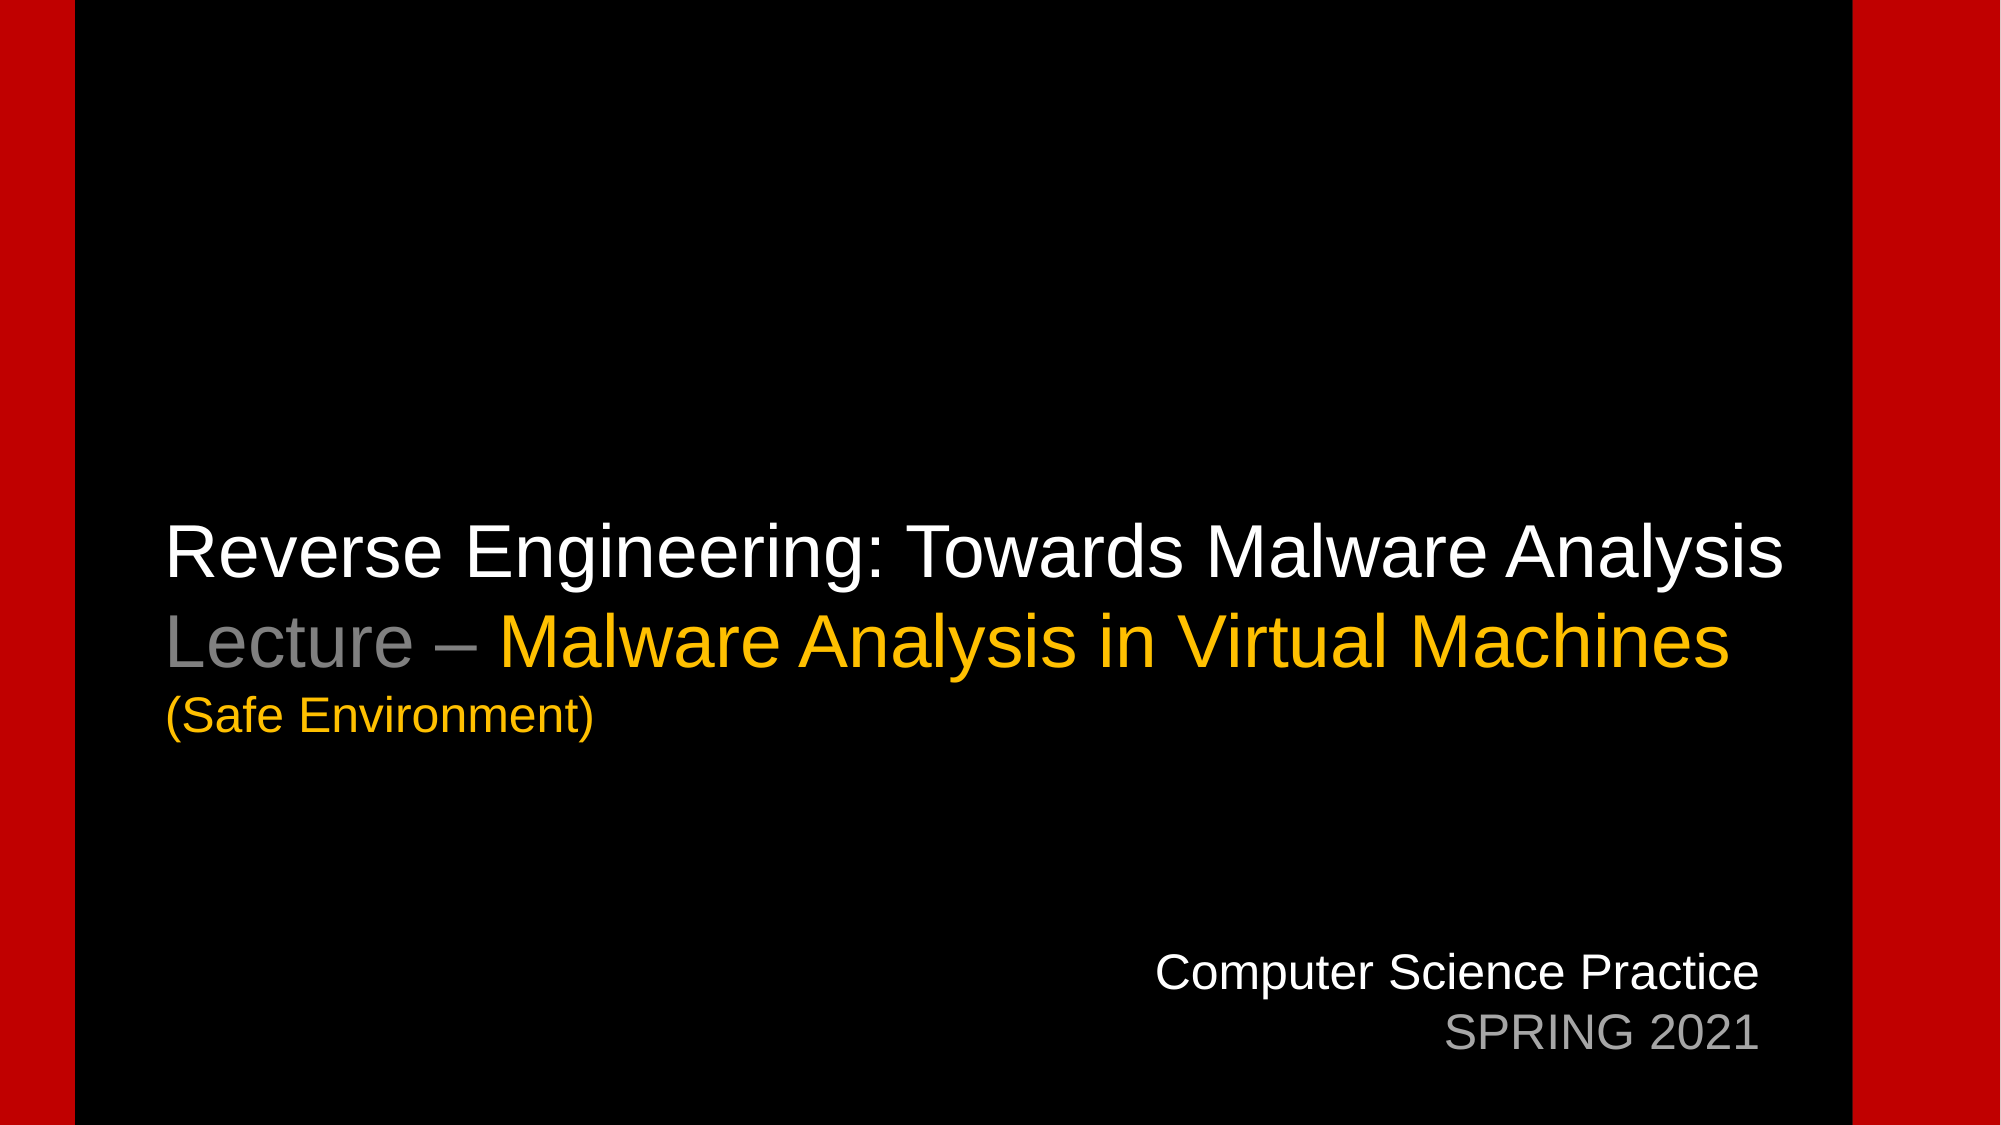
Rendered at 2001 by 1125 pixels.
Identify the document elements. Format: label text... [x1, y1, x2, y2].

text_box Computer Science Practice SPRING 2021 [150, 812, 1775, 1065]
text_box Reverse Engineering: Towards Malware Analysis Lecture – Malware Analysis in Virtual Machines (Safe Environment) [150, 237, 1806, 750]
